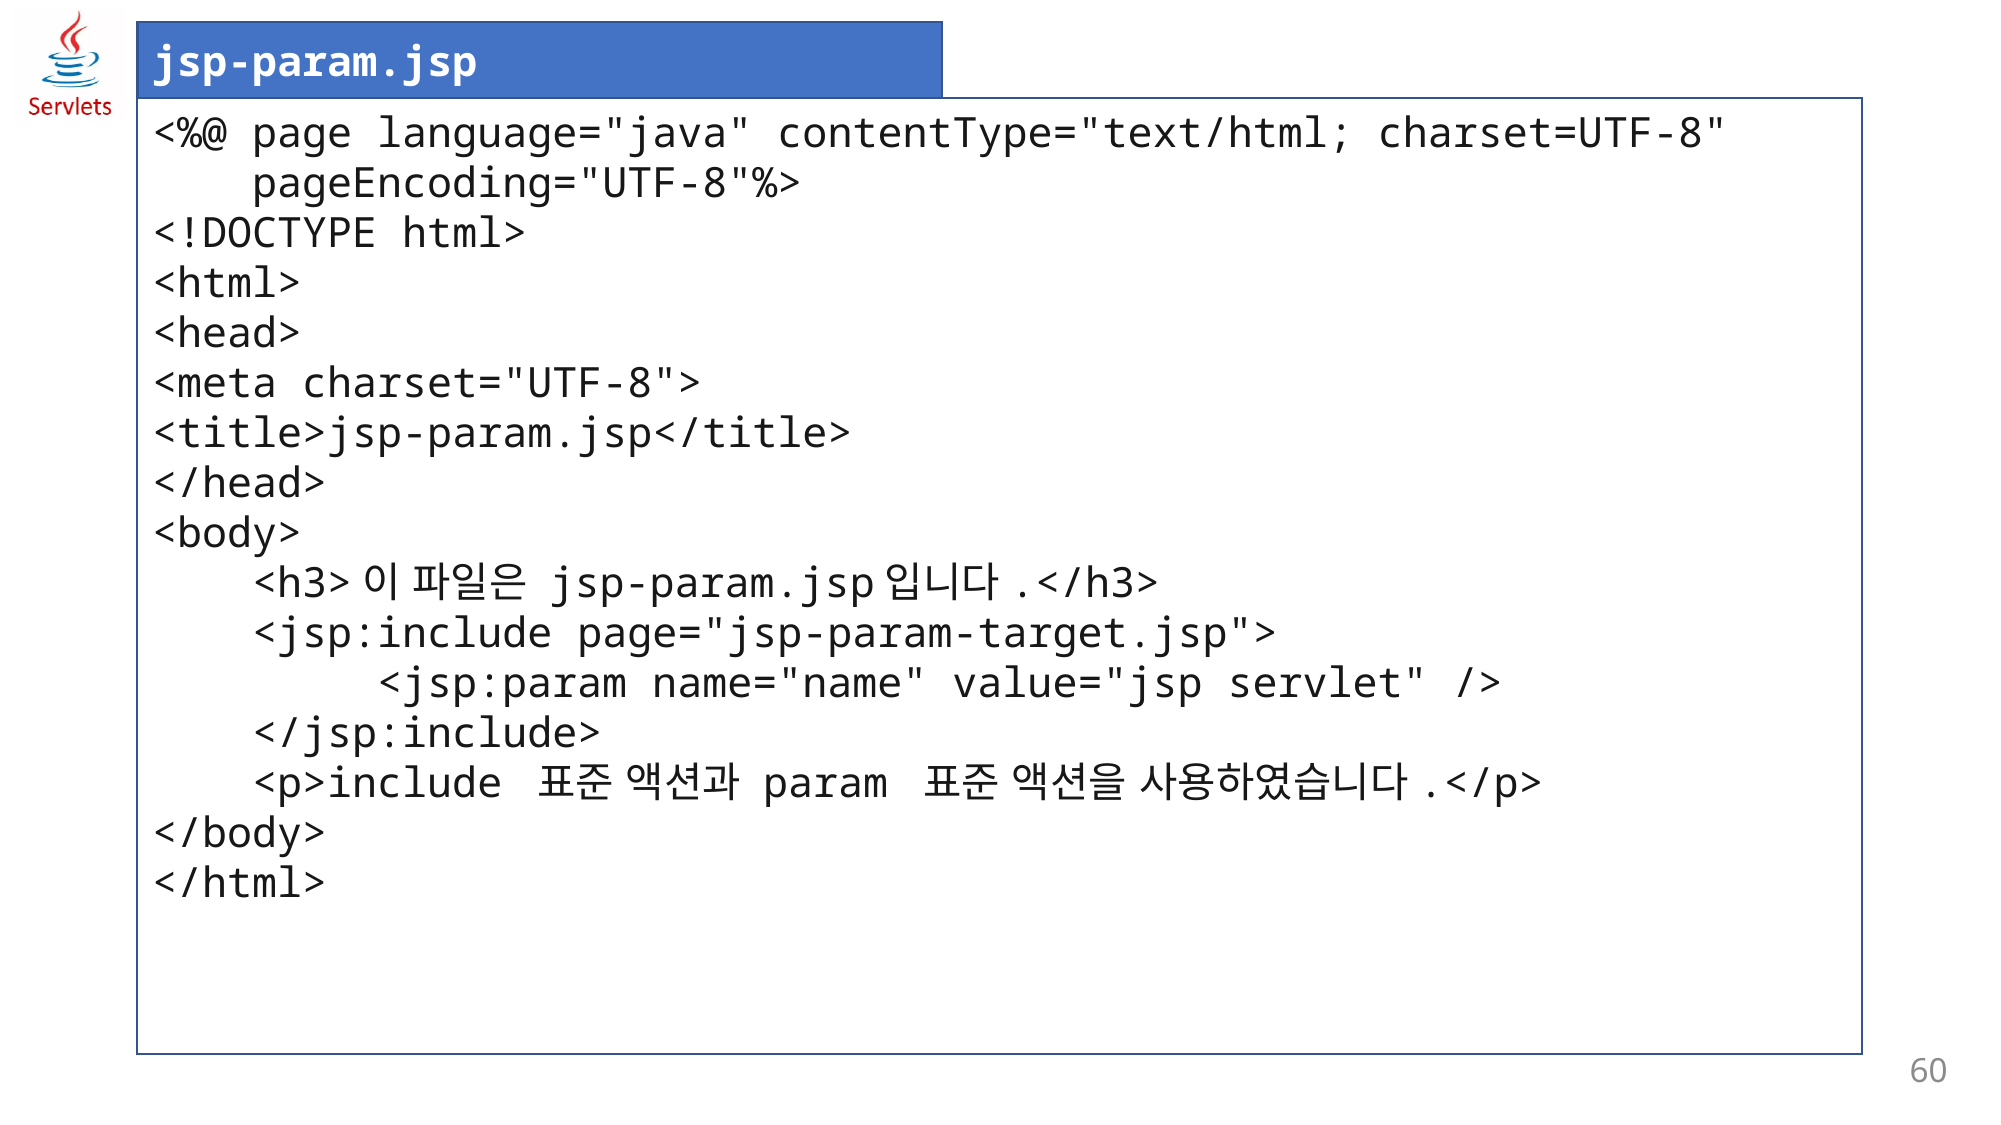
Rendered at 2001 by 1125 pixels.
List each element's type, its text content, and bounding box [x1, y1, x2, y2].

picture [13, 8, 126, 122]
text_box <%@ page language="java" contentType="text/html; charset=UTF-8" pageEncoding="UTF-8"%> <!DOCTYPE html> <html> <head> <meta charset="UTF-8"> <title>jsp-param.jsp</title> </head> <body> <h3>이 파일은 jsp-param.jsp입니다.</h3> <jsp:include page="jsp-param-target.jsp"> <jsp:param name="name" value="jsp servlet" /> </jsp:include> <p>include 표준 액션과 param 표준 액션을 사용하였습니다.</p> </body> </html> [136, 97, 1863, 1055]
text_box jsp-param.jsp [136, 21, 943, 99]
slide_number 60 [1877, 1041, 1963, 1102]
